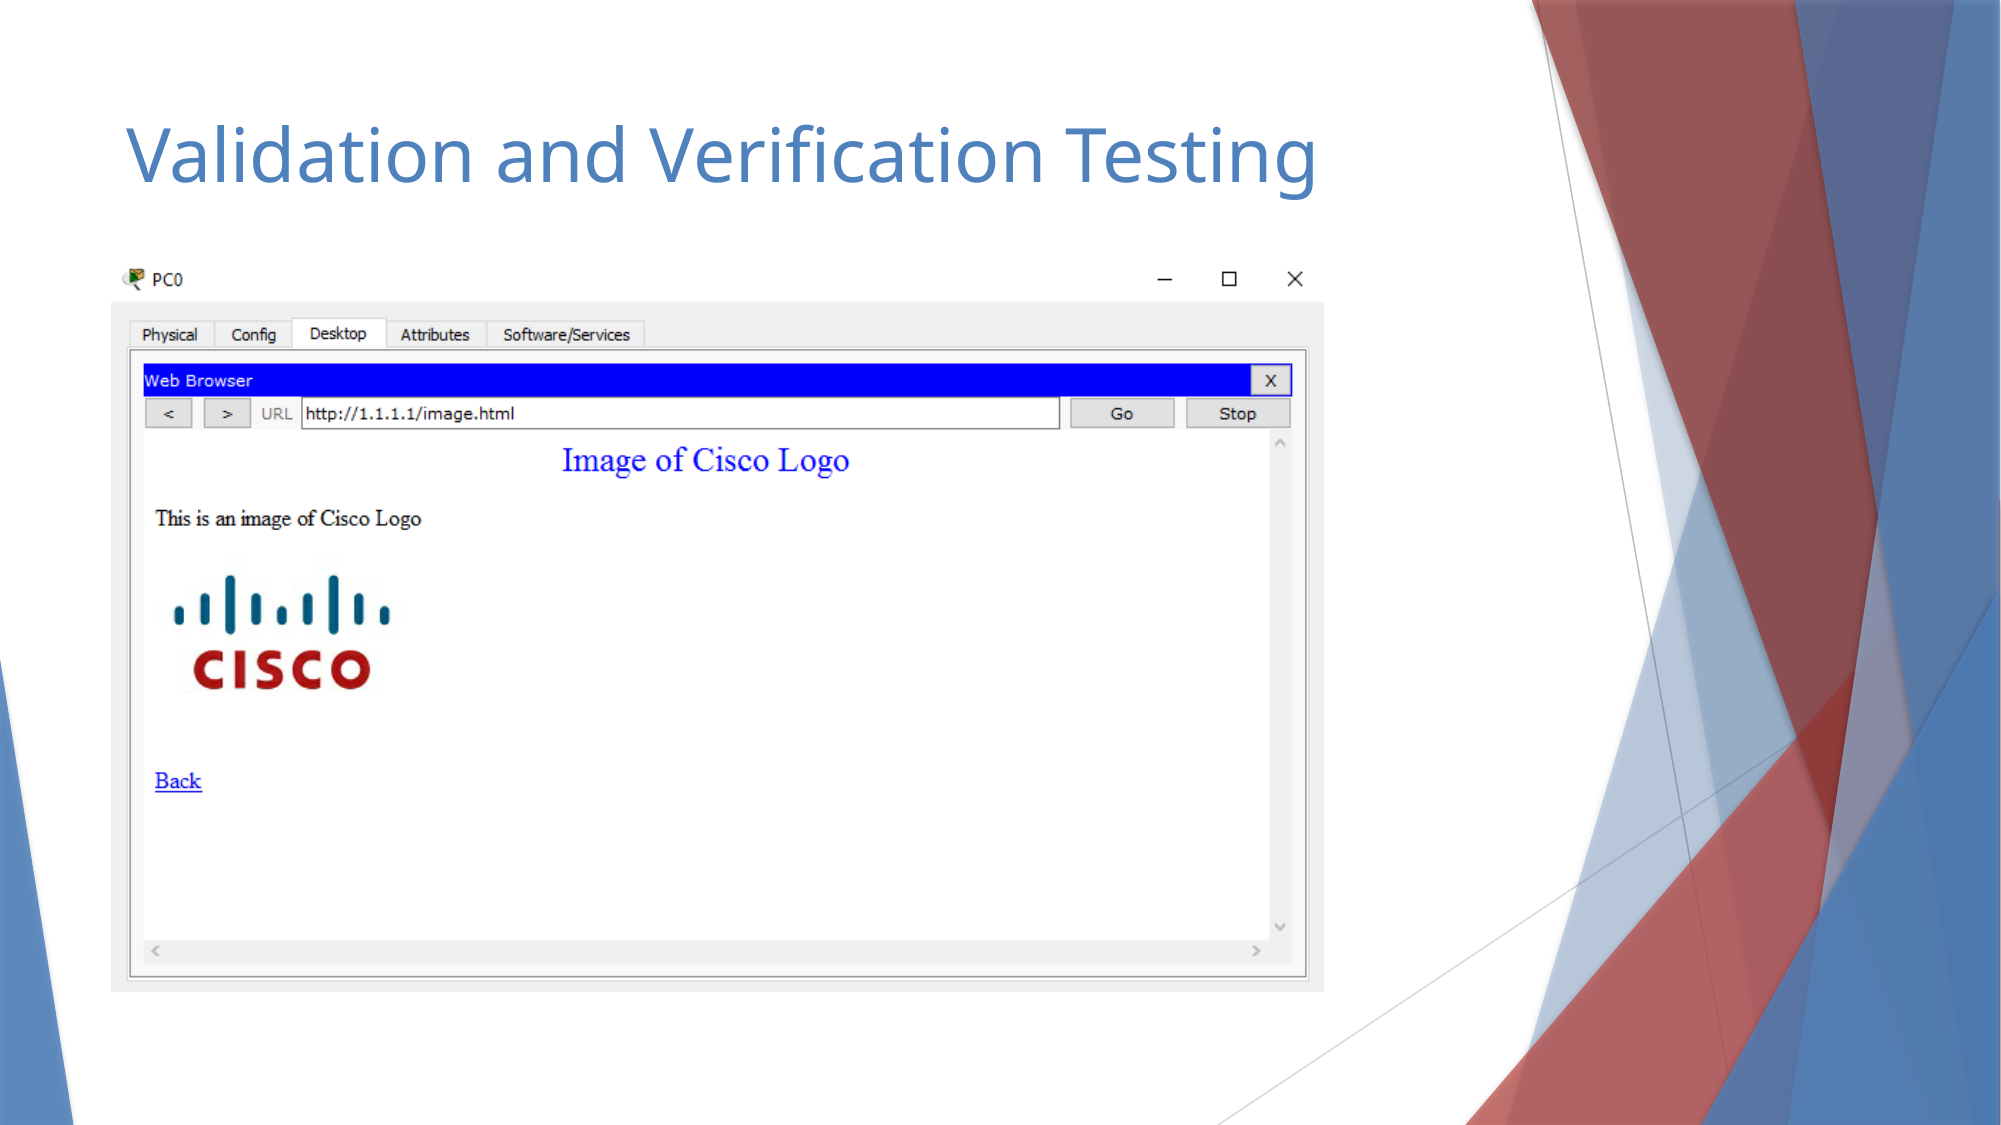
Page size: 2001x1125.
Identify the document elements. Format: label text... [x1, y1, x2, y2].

title Validation and Verification Testing [111, 99, 1522, 317]
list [110, 259, 1324, 992]
